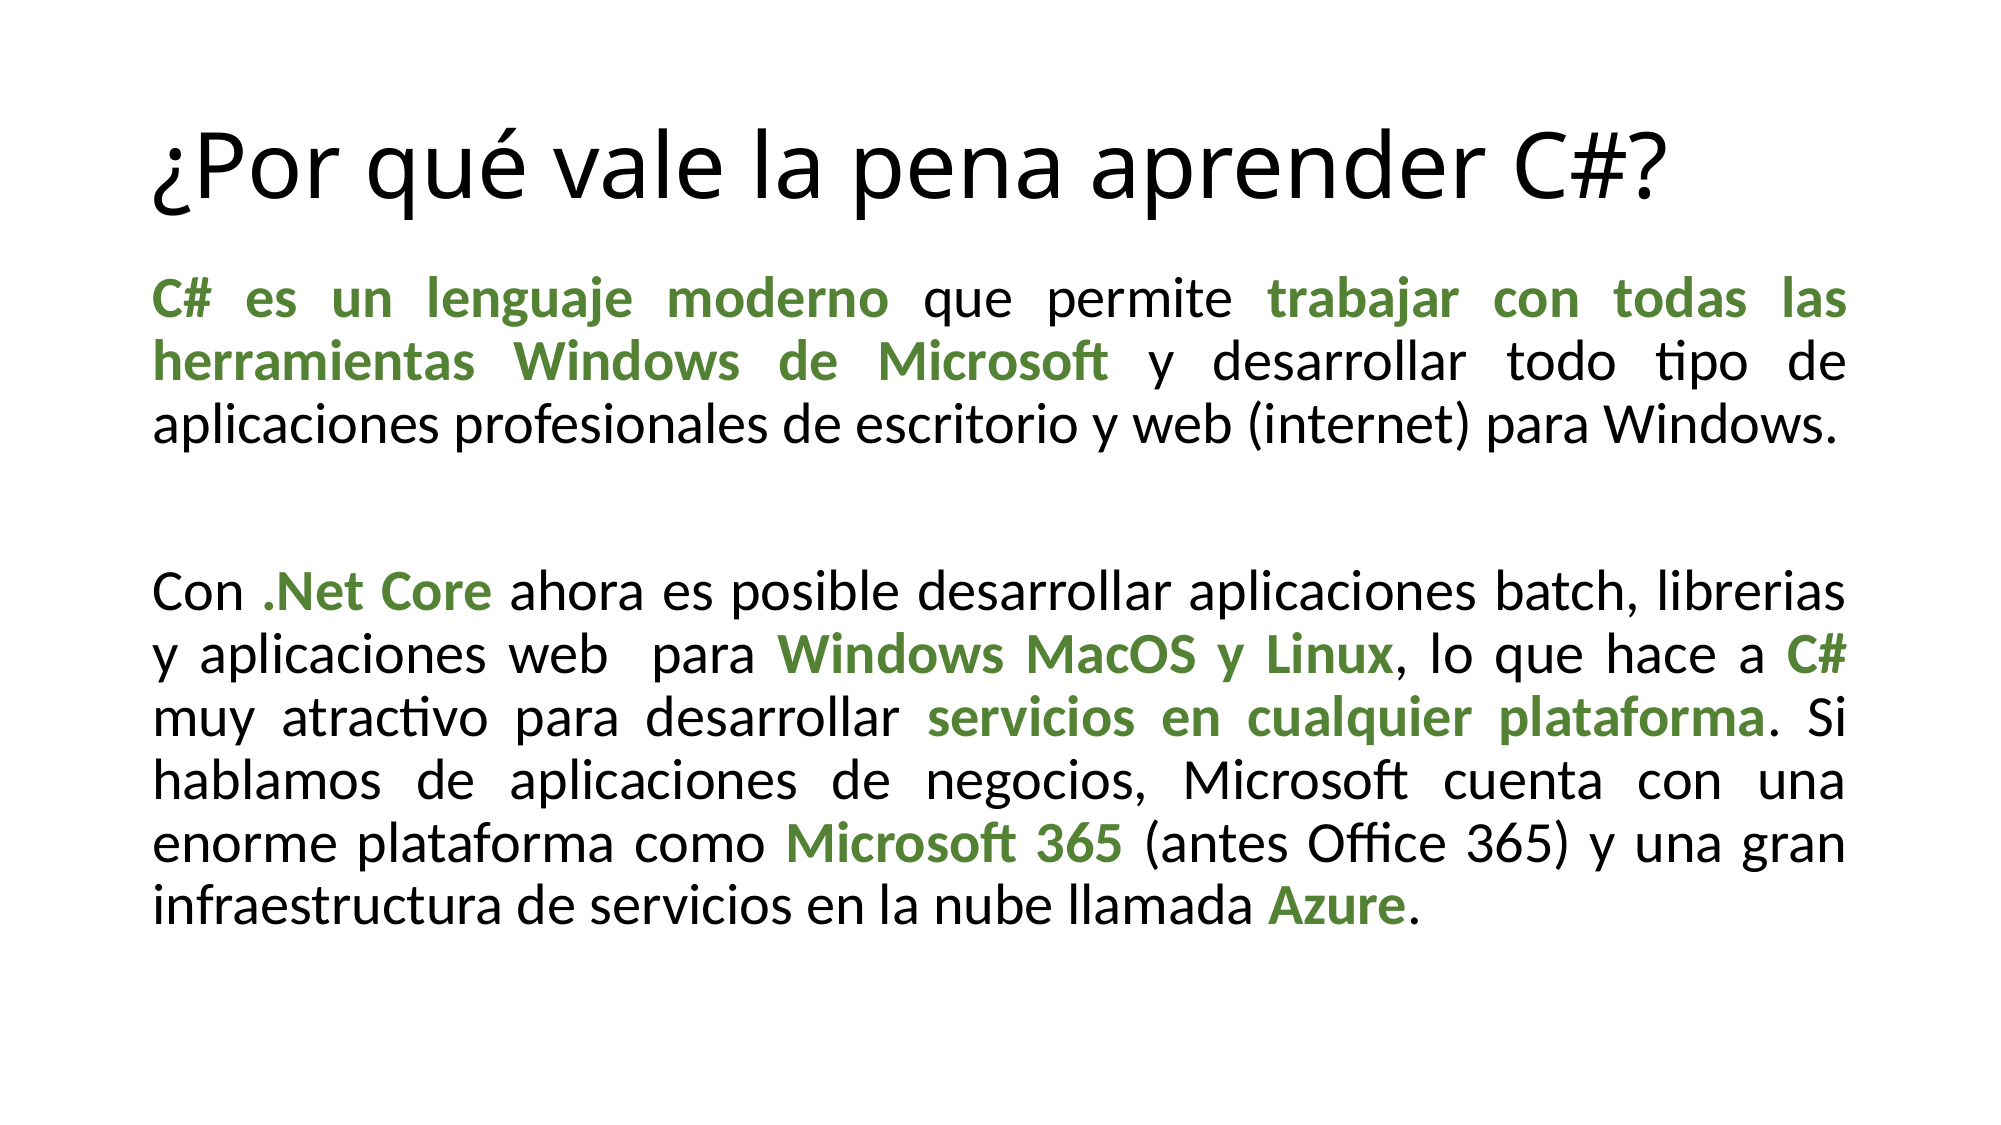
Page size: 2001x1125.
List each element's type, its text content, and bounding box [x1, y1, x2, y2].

title ¿Por qué vale la pena aprender C#? [137, 59, 1863, 260]
list C# es un lenguaje moderno que permite trabajar con todas las herramientas Windows de Microsoft y desarrollar todo tipo de aplicaciones profesionales de escritorio y web (internet) para Windows. Con .Net Core ahora es posible desarrollar aplicaciones batch, librerias y aplicaciones web para Windows MacOS y Linux, lo que hace a C# muy atractivo para desarrollar servicios en cualquier plataforma. Si hablamos de aplicaciones de negocios, Microsoft cuenta con una enorme plataforma como Microsoft 365 (antes Office 365) y una gran infraestructura de servicios en la nube llamada Azure. [137, 260, 1863, 1106]
